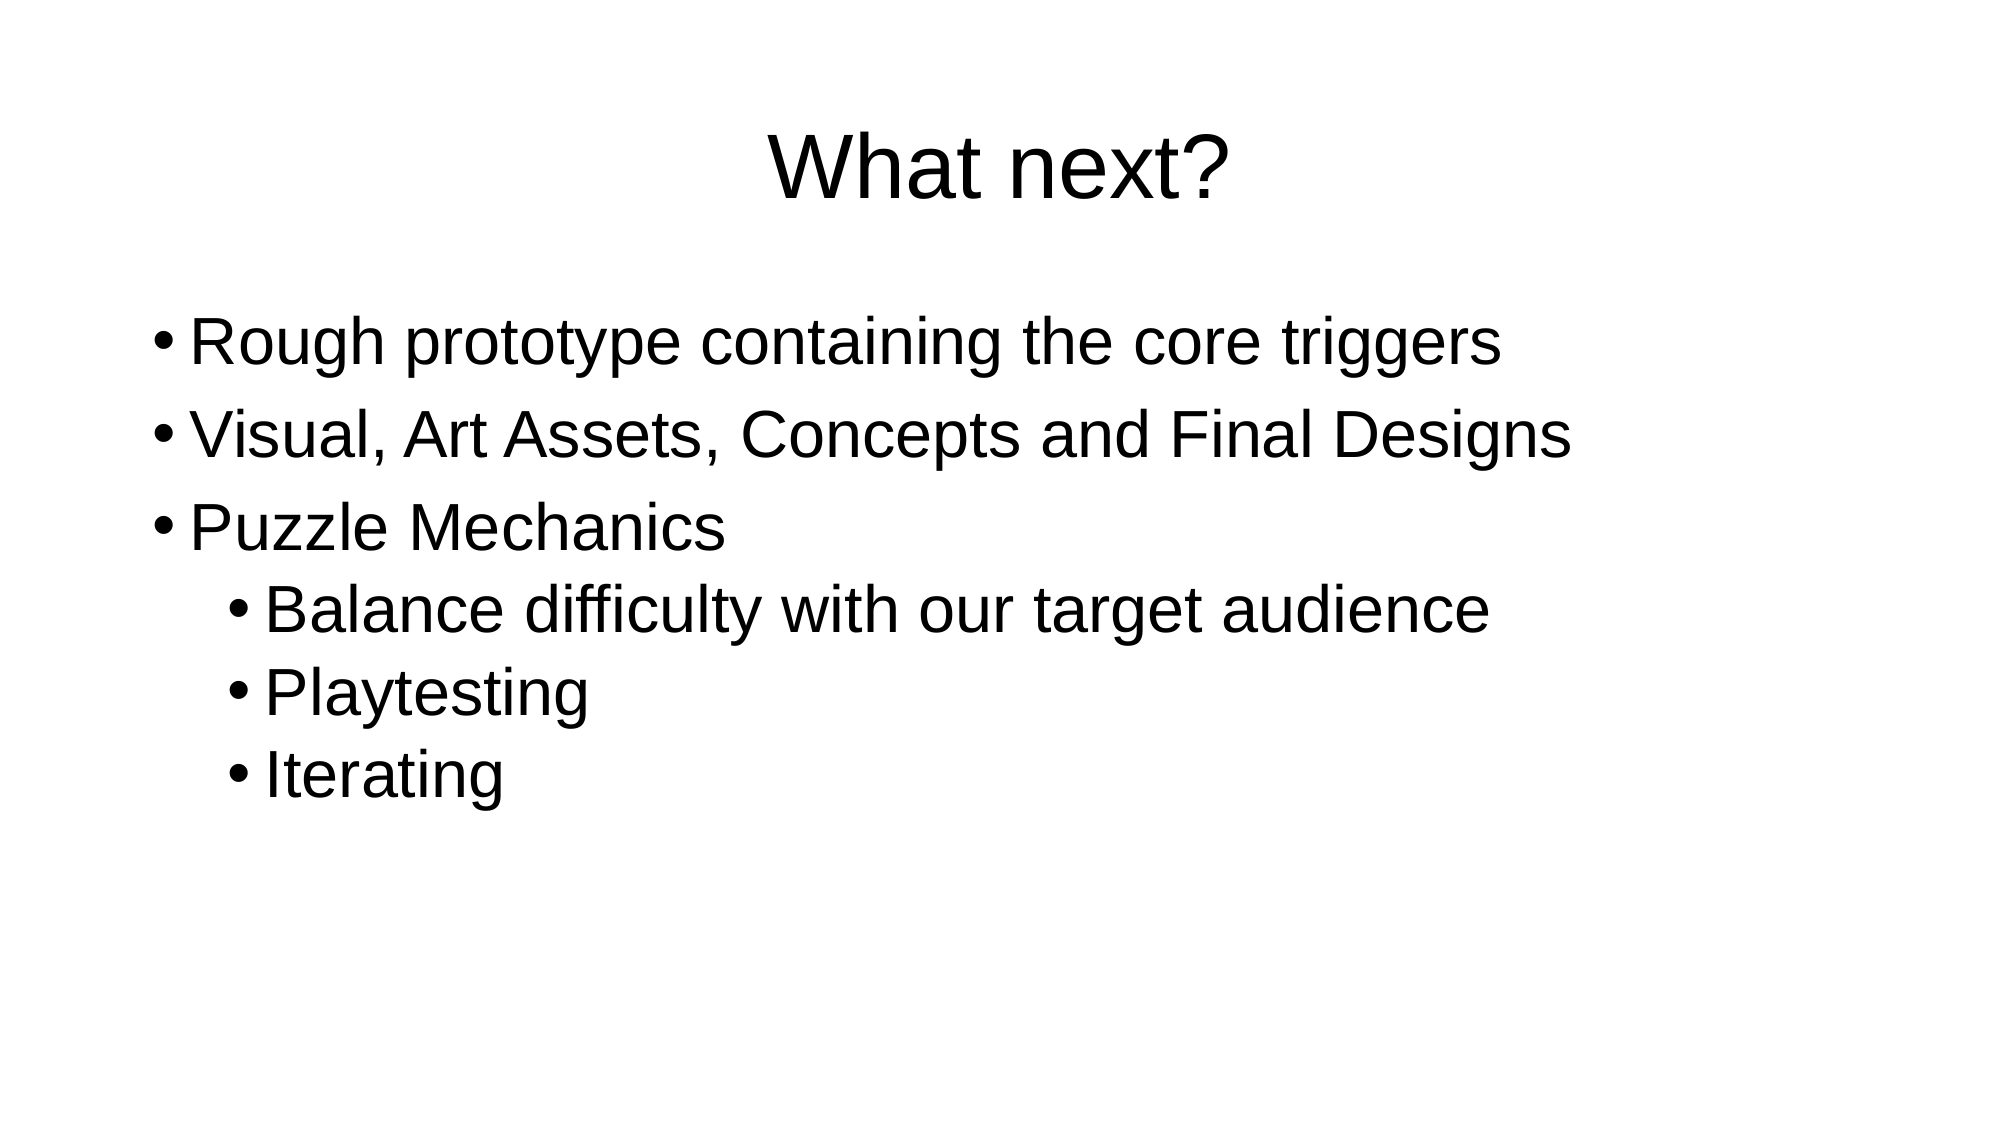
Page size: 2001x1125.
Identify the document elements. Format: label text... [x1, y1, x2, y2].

title What next? [137, 59, 1863, 278]
list Rough prototype containing the core triggers Visual, Art Assets, Concepts and Final Designs Puzzle Mechanics Balance difficulty with our target audience Playtesting Iterating [137, 299, 1863, 1014]
